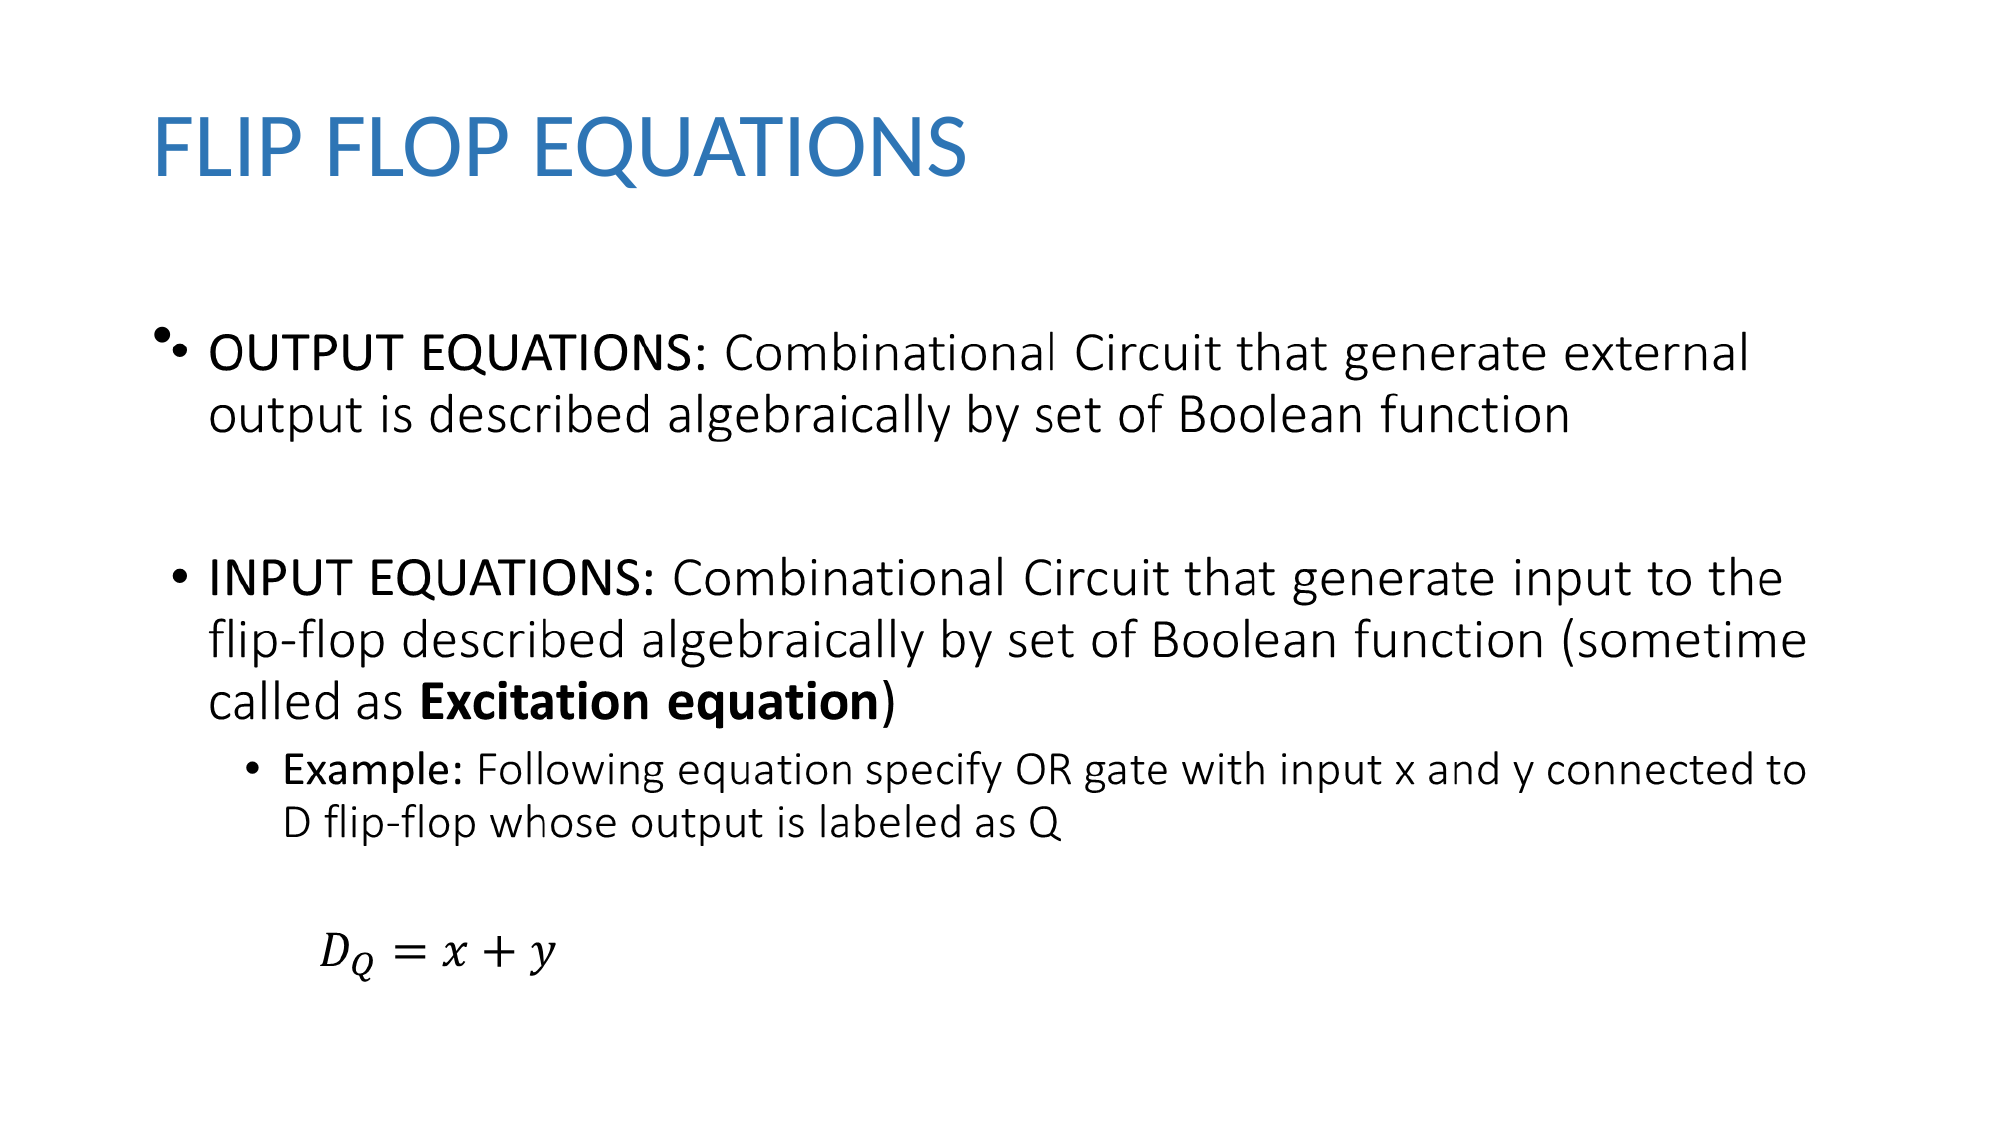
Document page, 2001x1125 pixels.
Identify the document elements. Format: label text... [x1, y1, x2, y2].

list [137, 299, 1863, 1014]
title FLIP FLOP EQUATIONS [137, 37, 1863, 256]
